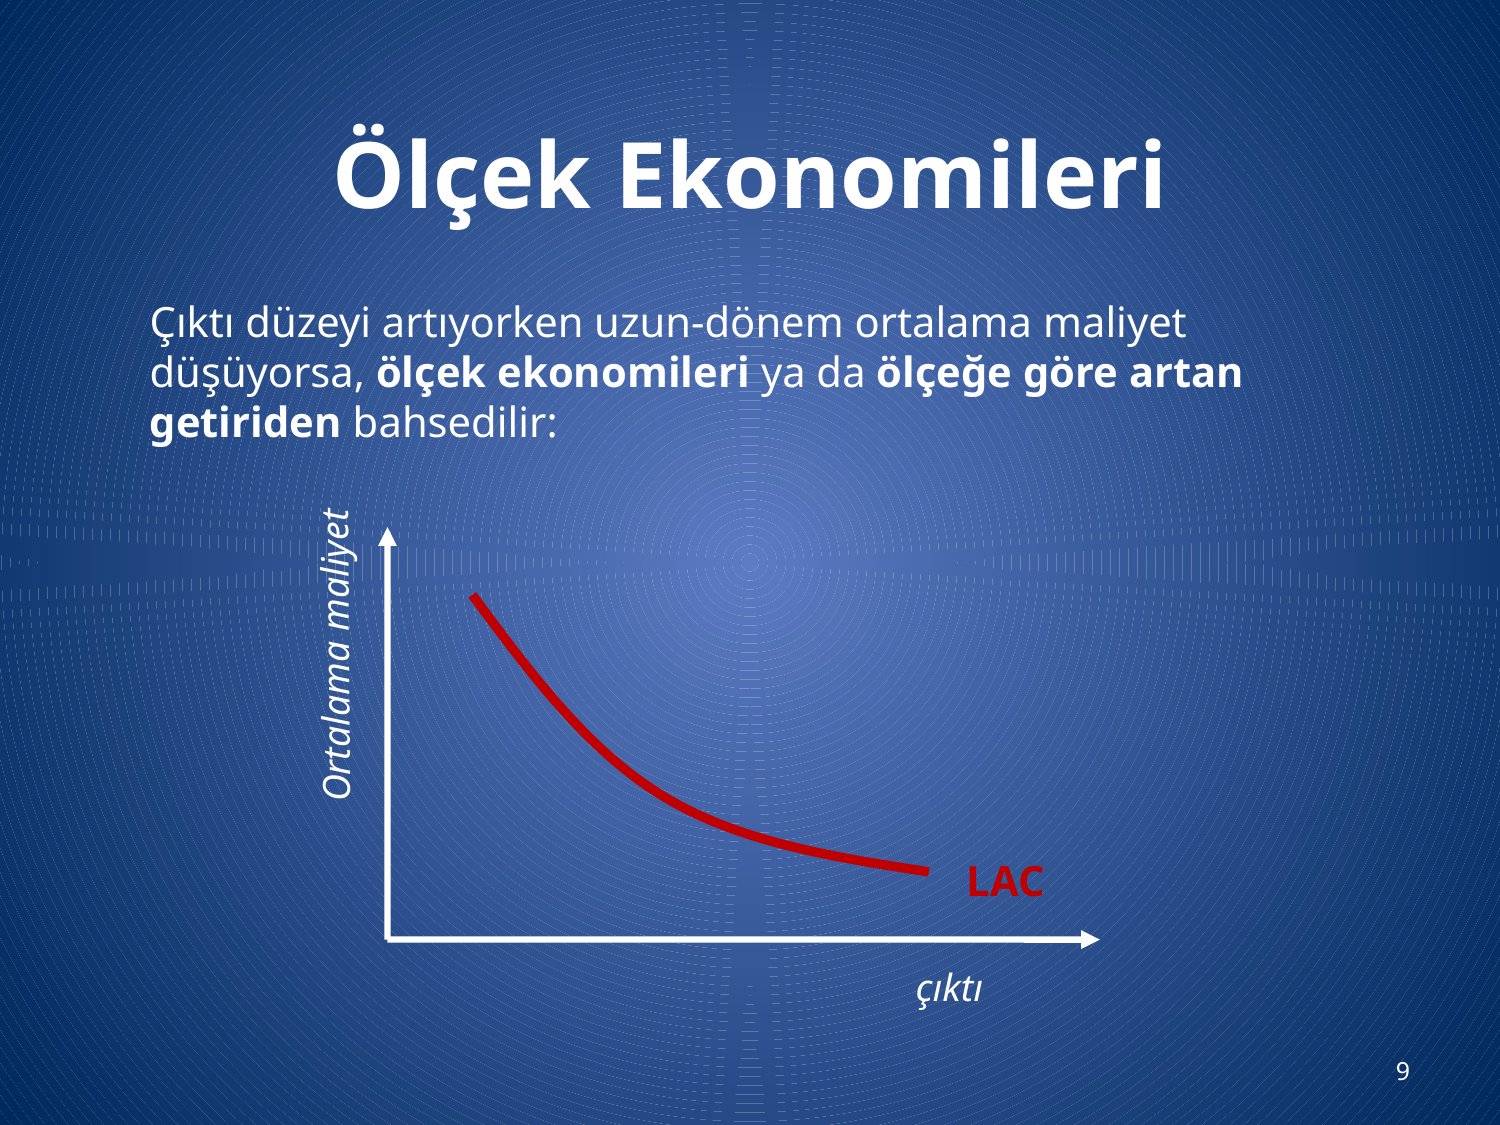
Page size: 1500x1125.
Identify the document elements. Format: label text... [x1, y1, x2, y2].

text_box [303, 498, 1101, 1017]
title Ölçek Ekonomileri [112, 99, 1388, 244]
slide_number 9 [1074, 1042, 1425, 1103]
text_box Çıktı düzeyi artıyorken uzun-dönem ortalama maliyet düşüyorsa, ölçek ekonomileri ya da ölçeğe göre artan getiriden bahsedilir: [134, 288, 1353, 454]
